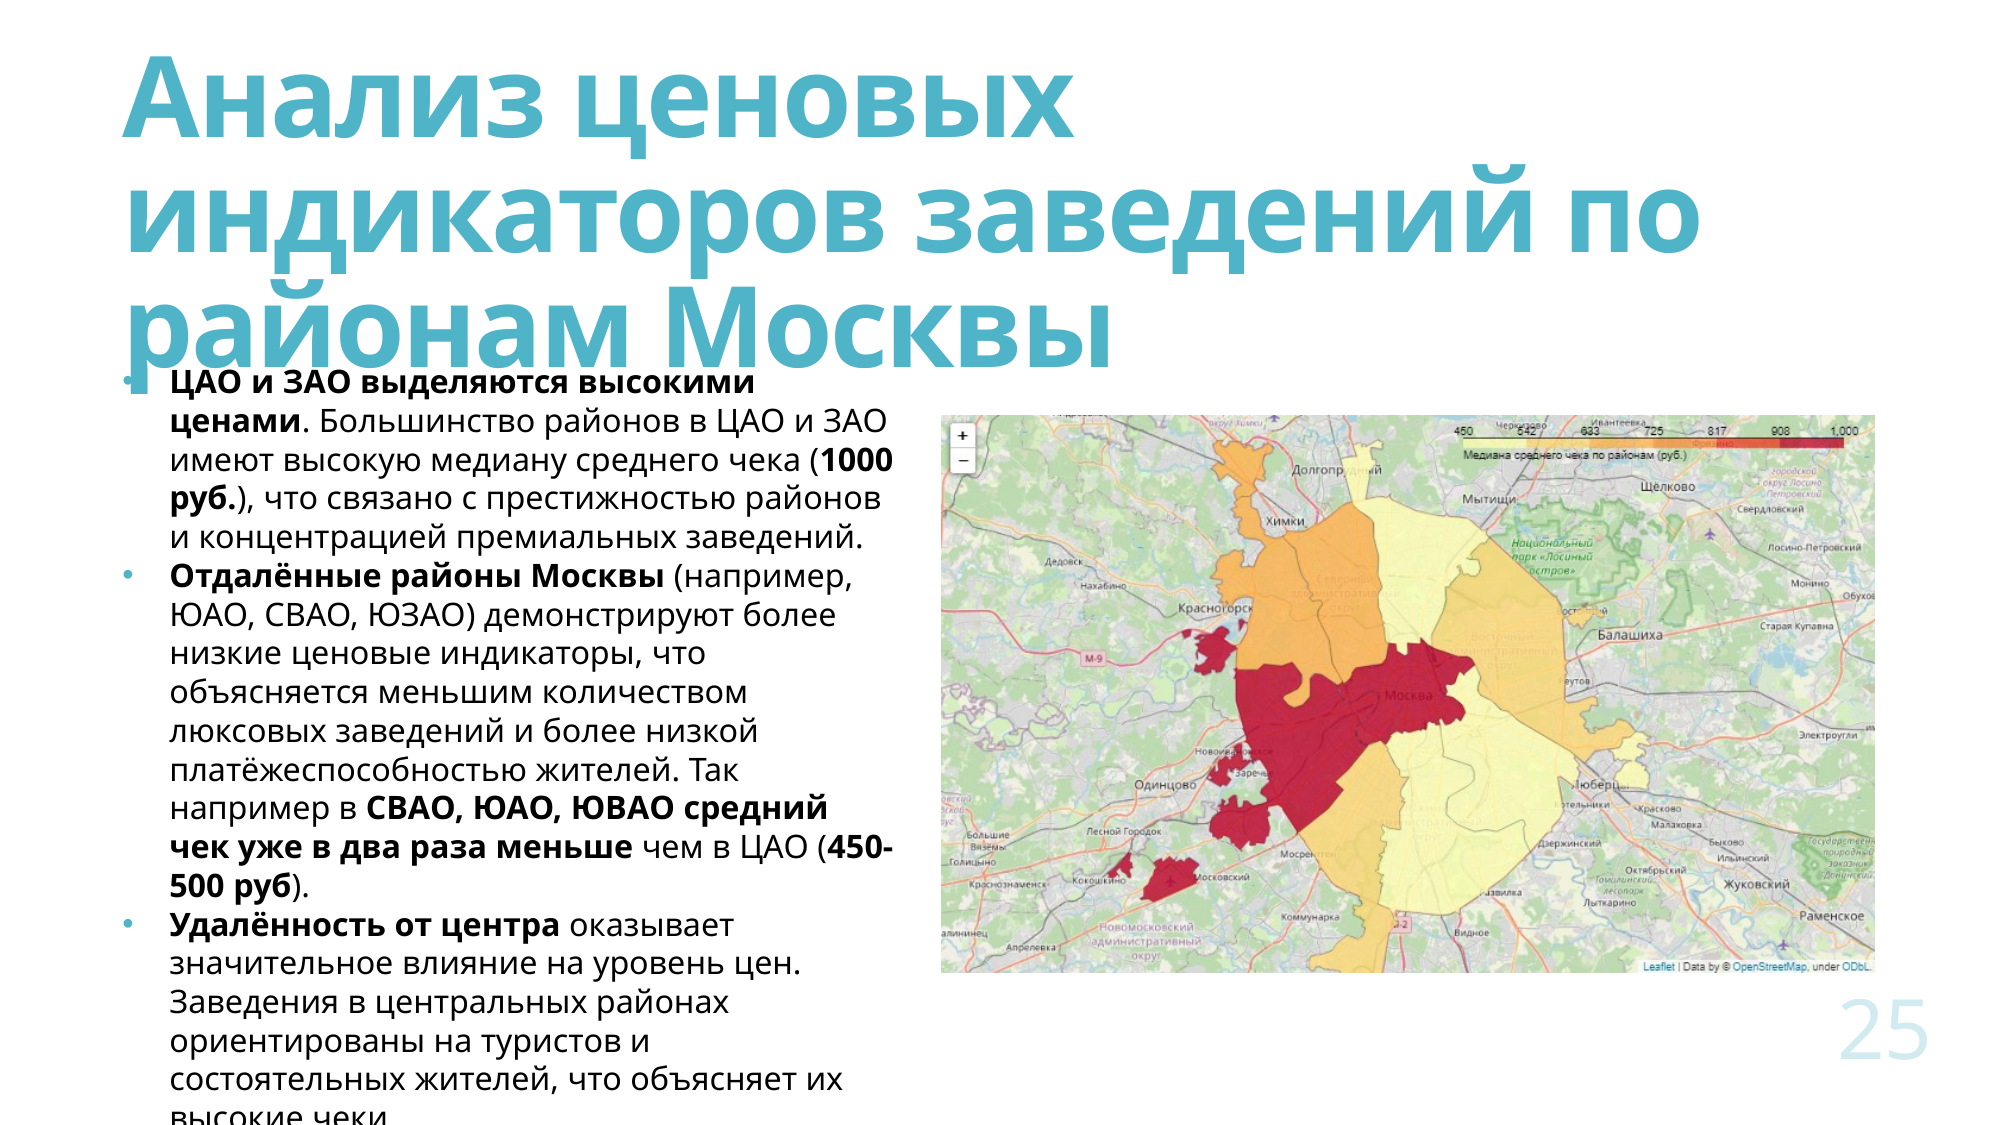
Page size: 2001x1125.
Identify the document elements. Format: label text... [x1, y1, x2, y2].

picture [941, 414, 1876, 974]
title Анализ ценовых индикаторов заведений по районам Москвы [107, 81, 1875, 354]
text_box ЦАО и ЗАО выделяются высокими ценами. Большинство районов в ЦАО и ЗАО имеют высокую медиану среднего чека (1000 руб.), что связано с престижностью районов и концентрацией премиальных заведений. Отдалённые районы Москвы (например, ЮАО, СВАО, ЮЗАО) демонстрируют более низкие ценовые индикаторы, что объясняется меньшим количеством люксовых заведений и более низкой платёжеспособностью жителей. Так например в СВАО, ЮАО, ЮВАО средний чек уже в два раза меньше чем в ЦАО (450-500 руб). Удалённость от центра оказывает значительное влияние на уровень цен. Заведения в центральных районах ориентированы на туристов и состоятельных жителей, что объясняет их высокие чеки. [107, 353, 911, 1125]
slide_number 25 [1812, 961, 1948, 1084]
